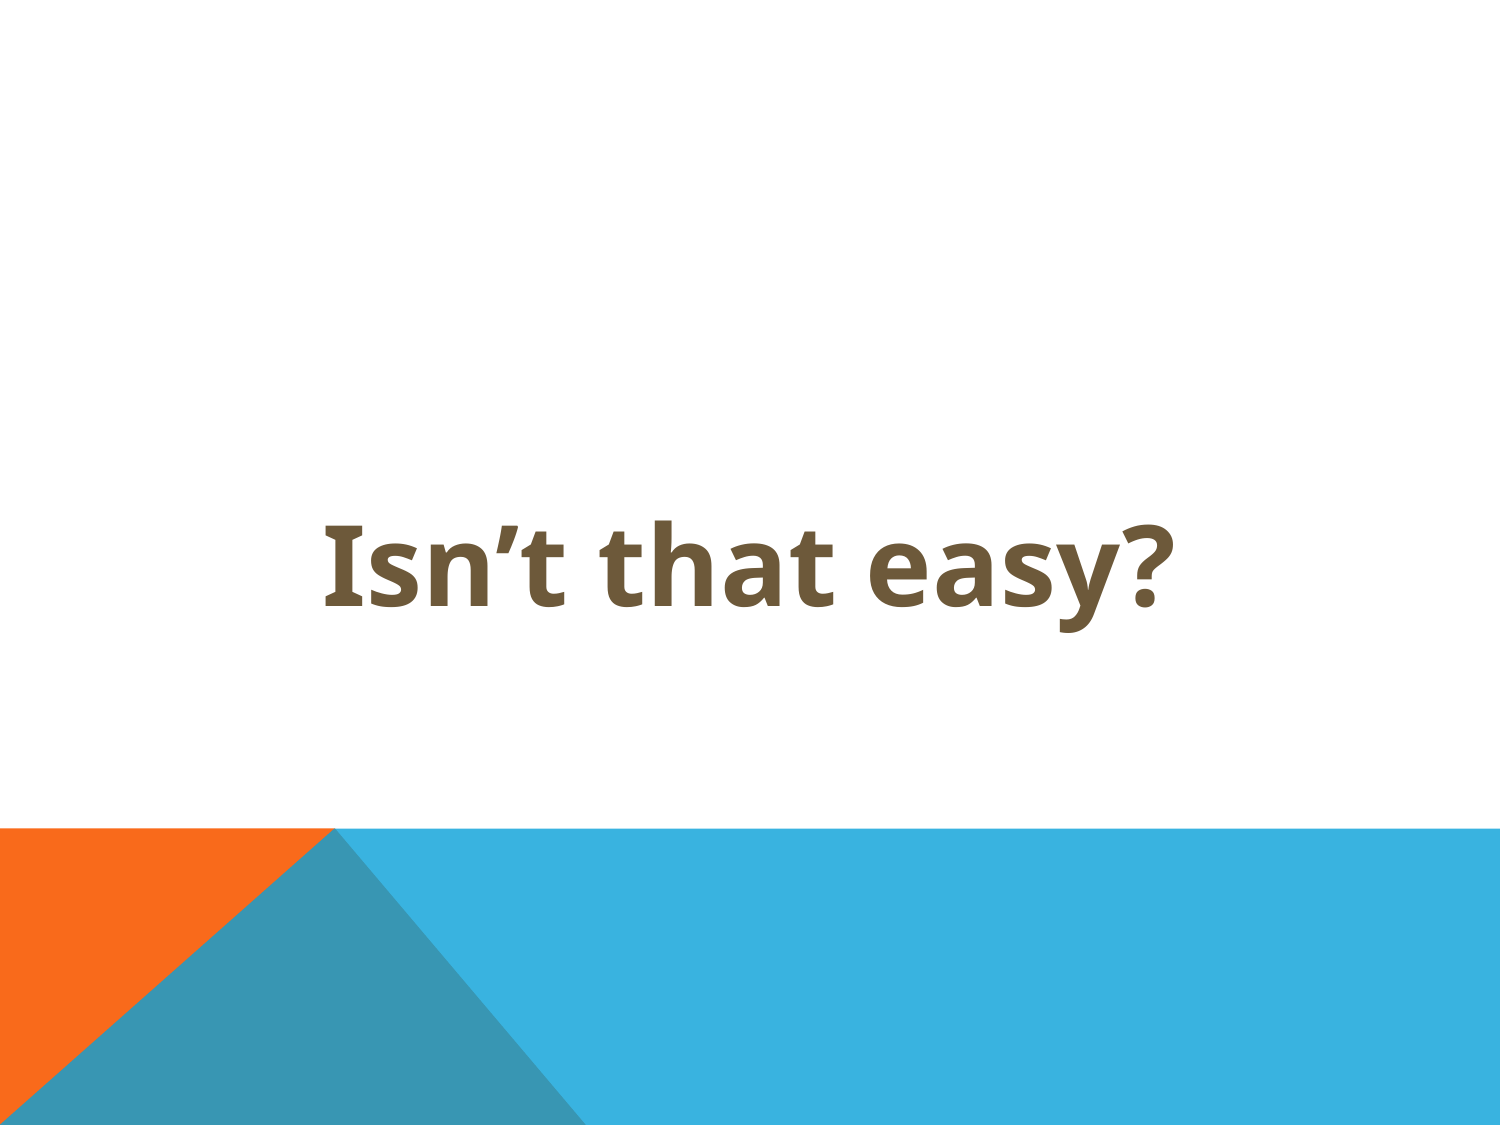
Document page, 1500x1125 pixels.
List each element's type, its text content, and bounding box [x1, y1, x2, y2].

text_box Isn’t that easy? [307, 486, 1193, 637]
